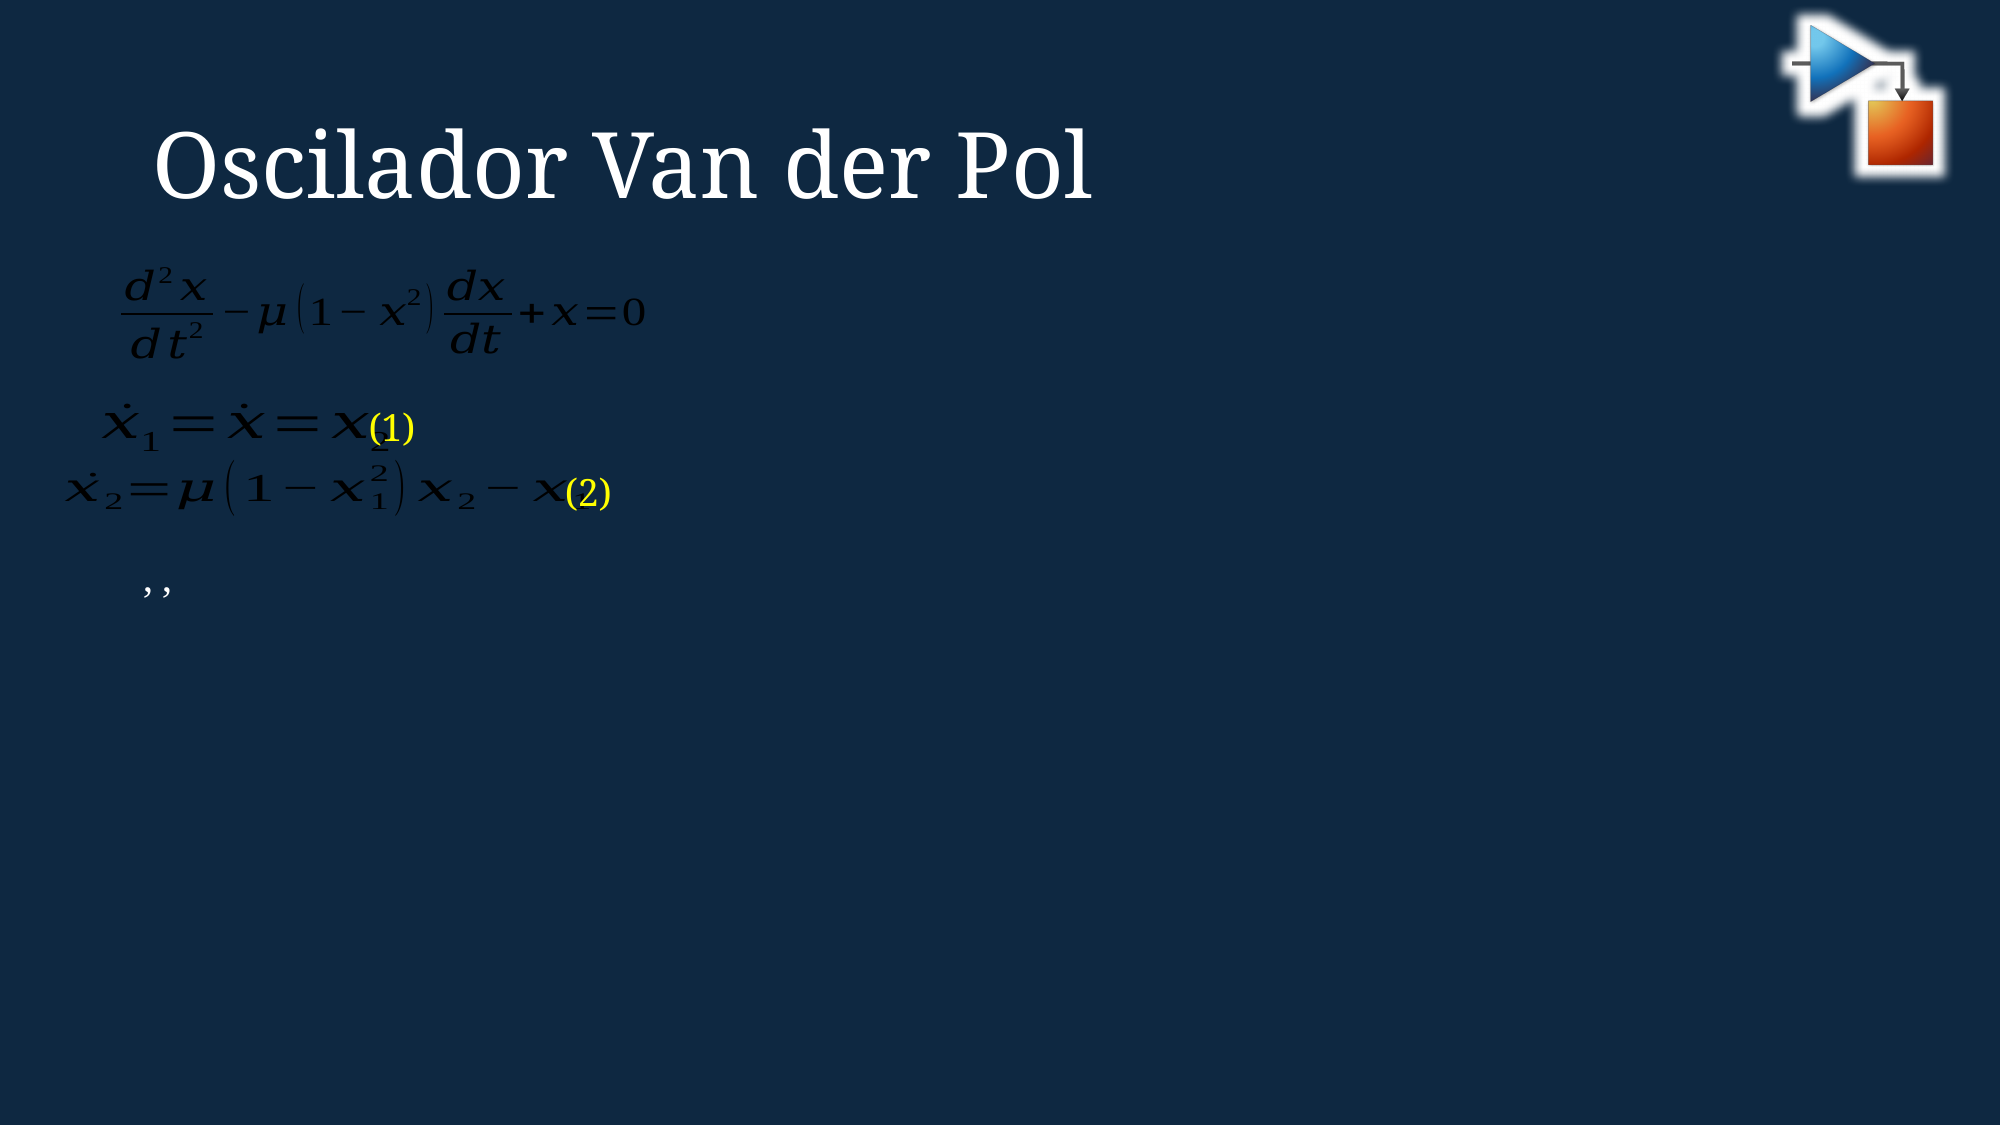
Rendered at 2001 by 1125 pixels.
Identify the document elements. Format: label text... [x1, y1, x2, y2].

title Oscilador Van der Pol [137, 59, 1863, 278]
text_box (1) [353, 396, 431, 457]
picture [1789, 22, 1936, 168]
text_box (2) [550, 461, 627, 521]
